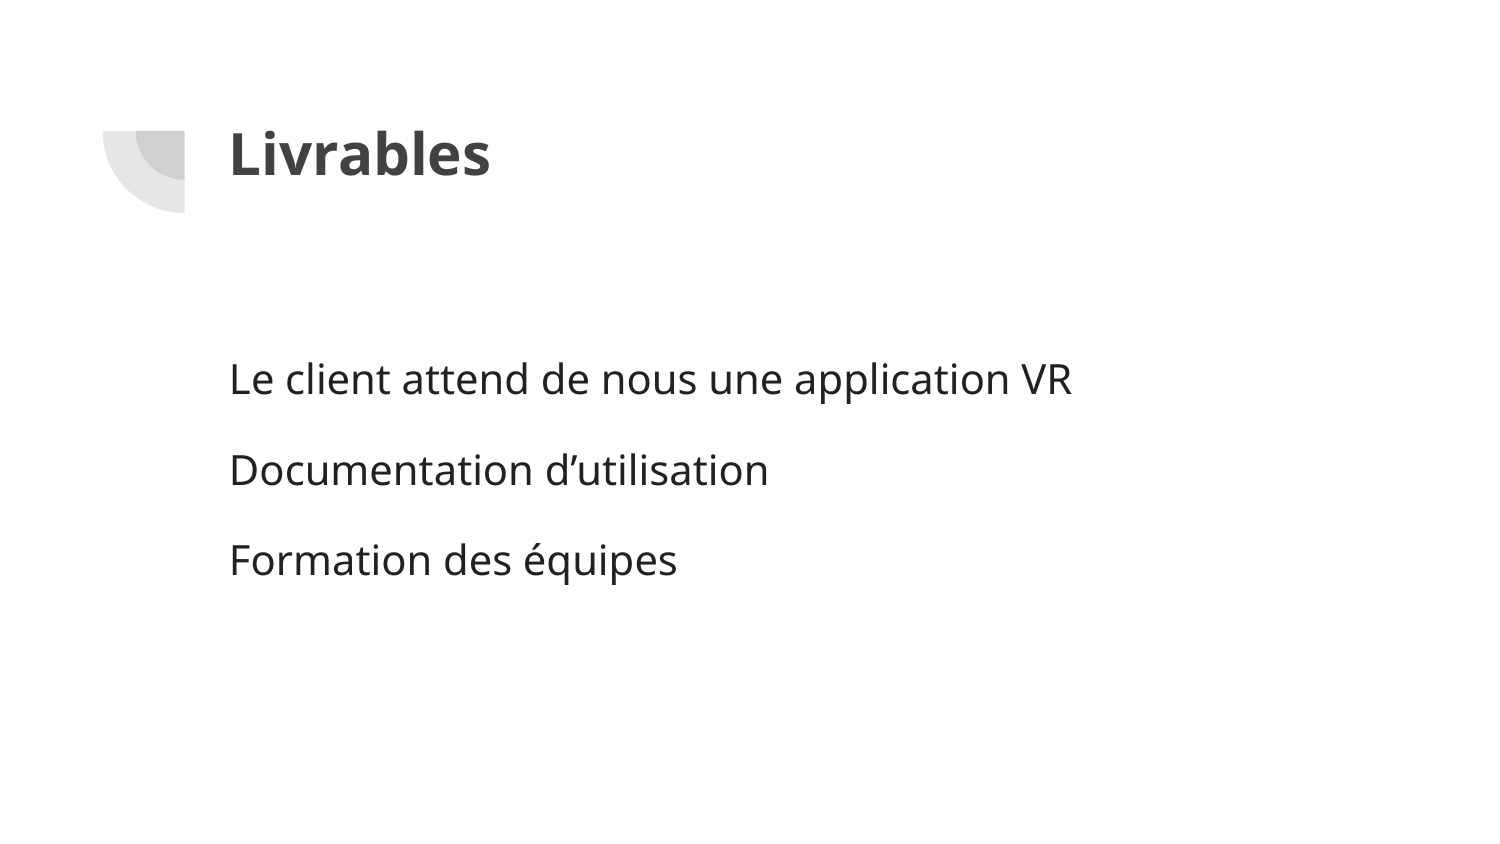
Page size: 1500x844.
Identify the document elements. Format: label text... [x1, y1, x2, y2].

title Livrables [213, 98, 1368, 263]
list Le client attend de nous une application VR Documentation d’utilisation Formation des équipes [213, 326, 1368, 744]
